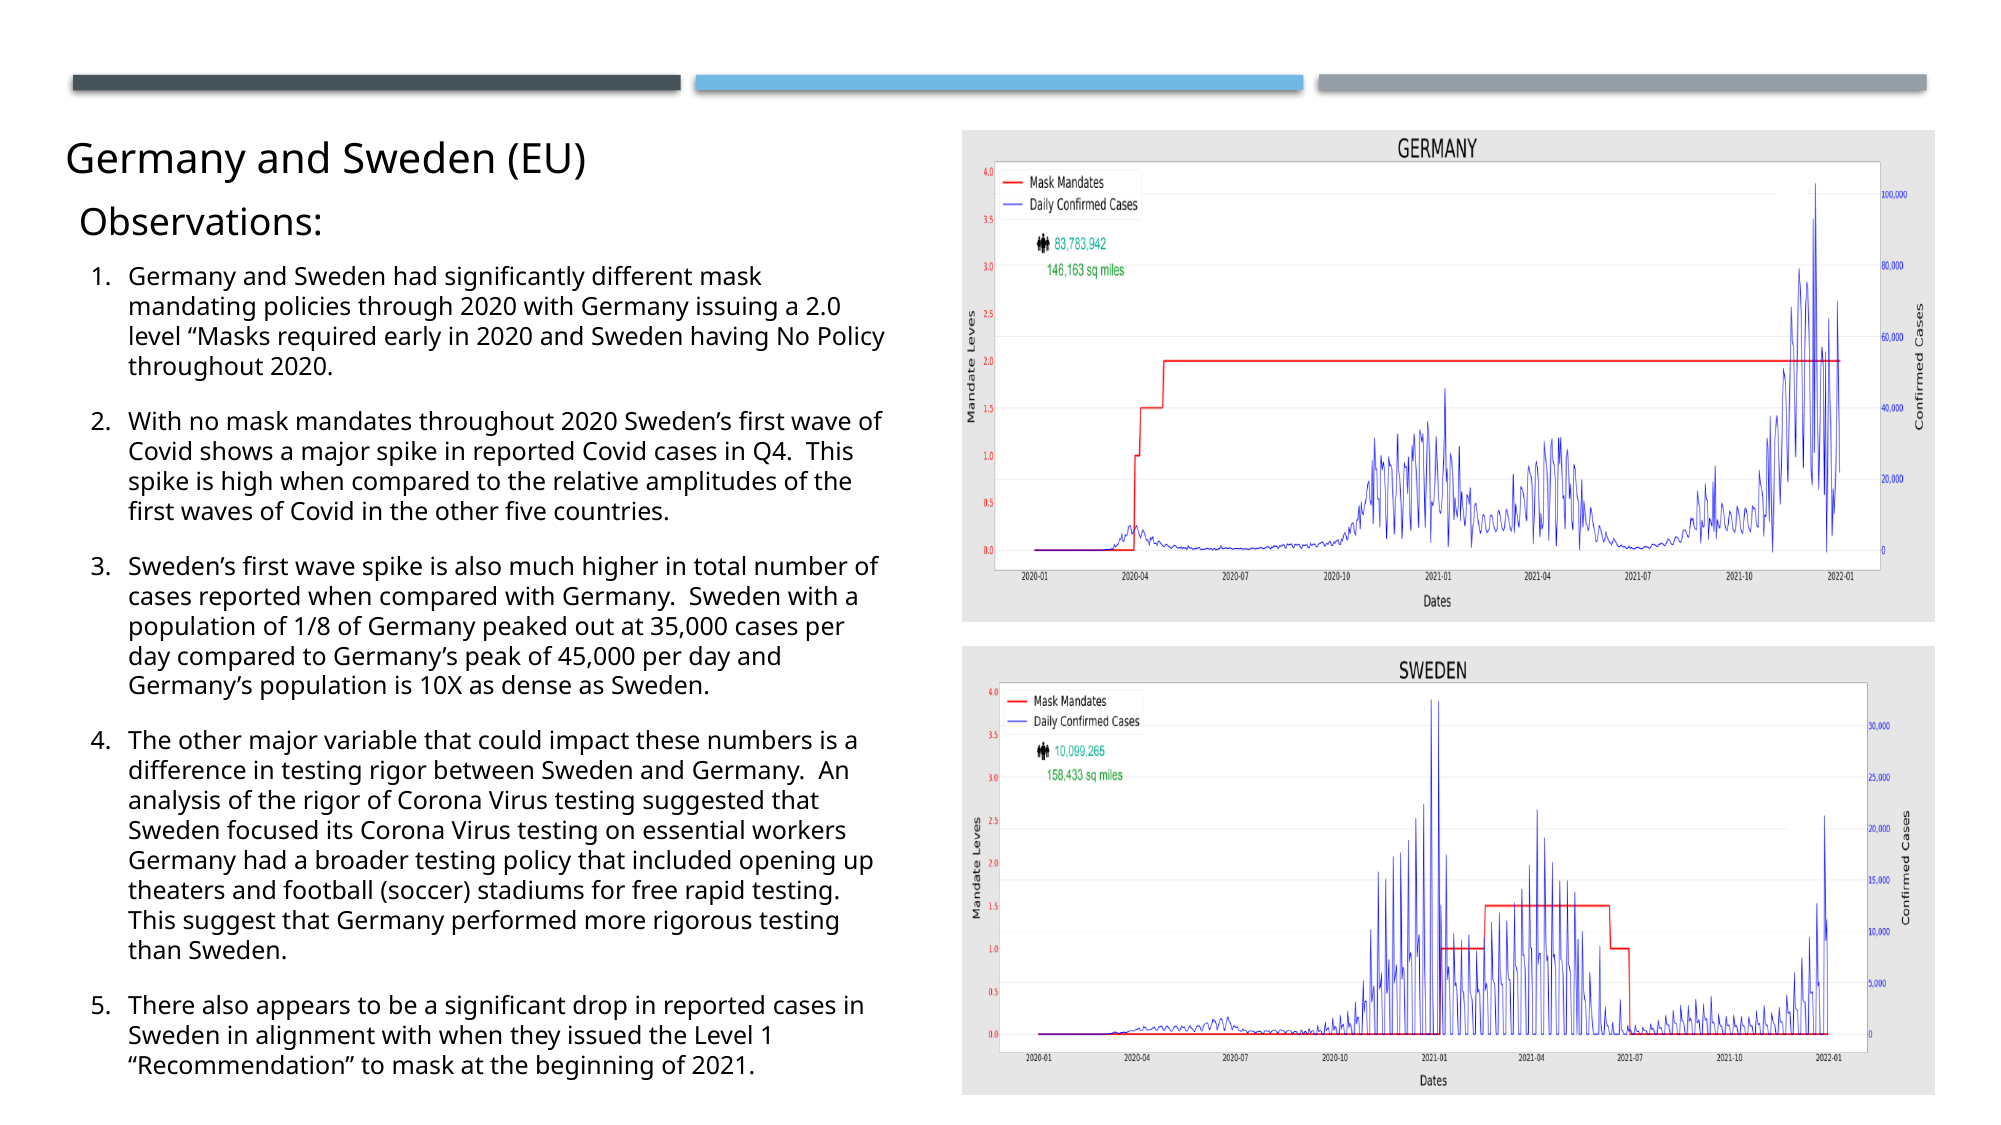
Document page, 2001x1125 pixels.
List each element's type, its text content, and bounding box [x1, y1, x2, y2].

text_box Observations: [64, 191, 338, 251]
text_box Germany and Sweden had significantly different mask mandating policies through 2020 with Germany issuing a 2.0 level “Masks required early in 2020 and Sweden having No Policy throughout 2020. With no mask mandates throughout 2020 Sweden’s first wave of Covid shows a major spike in reported Covid cases in Q4. This spike is high when compared to the relative amplitudes of the first waves of Covid in the other five countries. Sweden’s first wave spike is also much higher in total number of cases reported when compared with Germany. Sweden with a population of 1/8 of Germany peaked out at 35,000 cases per day compared to Germany’s peak of 45,000 per day and Germany’s population is 10X as dense as Sweden. The other major variable that could impact these numbers is a difference in testing rigor between Sweden and Germany. An analysis of the rigor of Corona Virus testing suggested that Sweden focused its Corona Virus testing on essential workers Germany had a broader testing policy that included opening up theaters and football (soccer) stadiums for free rapid testing. This suggest that Germany performed more rigorous testing than Sweden. There also appears to be a significant drop in reported cases in Sweden in alignment with when they issued the Level 1 “Recommendation” to mask at the beginning of 2021. [75, 253, 908, 1087]
picture [961, 129, 1935, 623]
picture [961, 645, 1935, 1095]
text_box Germany and Sweden (EU) [50, 124, 601, 290]
